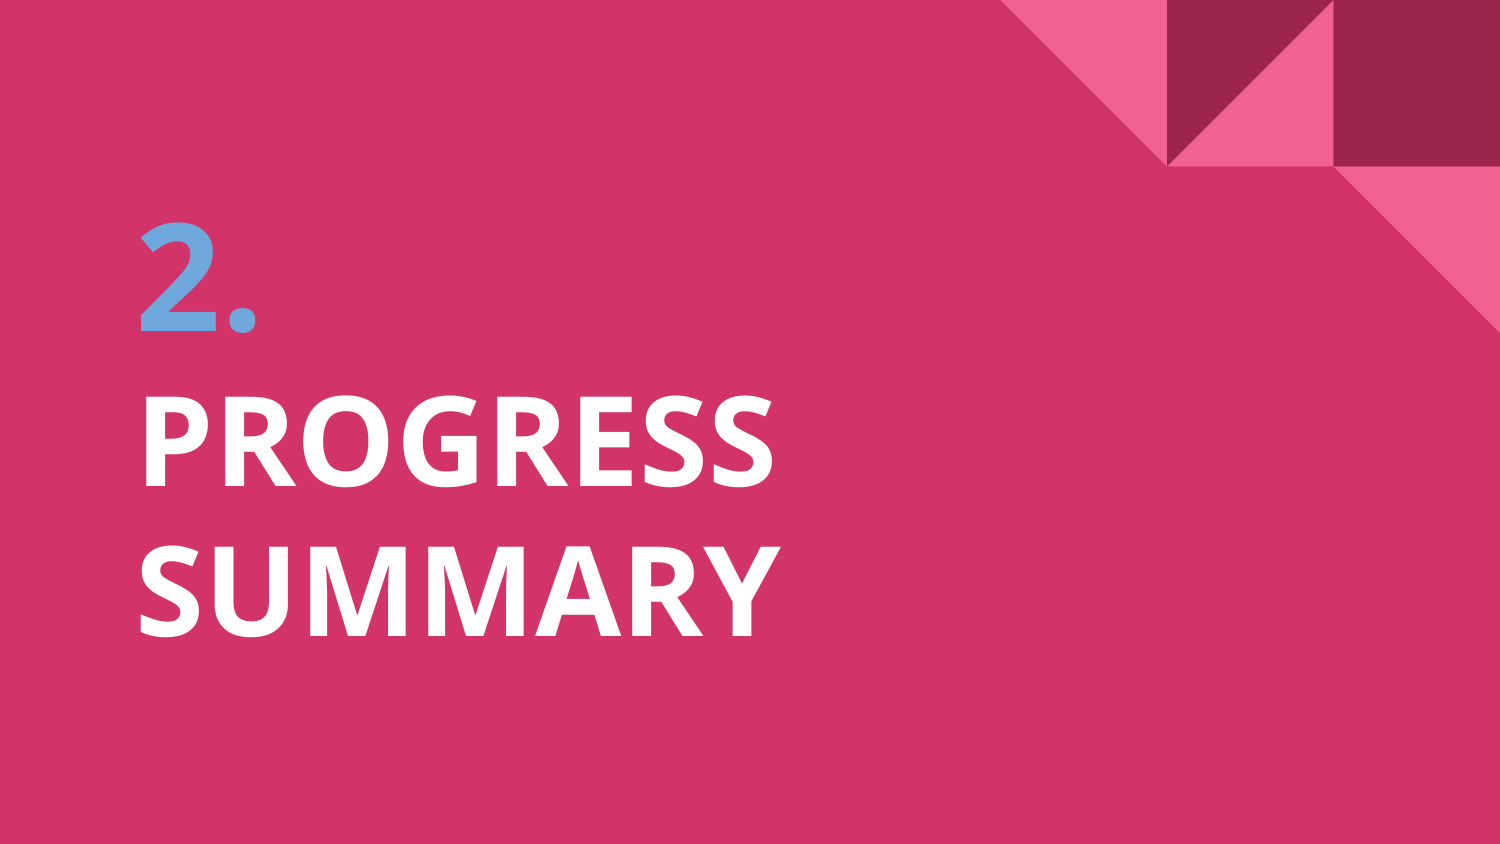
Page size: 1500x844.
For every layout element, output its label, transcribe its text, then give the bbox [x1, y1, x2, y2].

title 2. PROGRESS SUMMARY [120, 256, 1349, 588]
